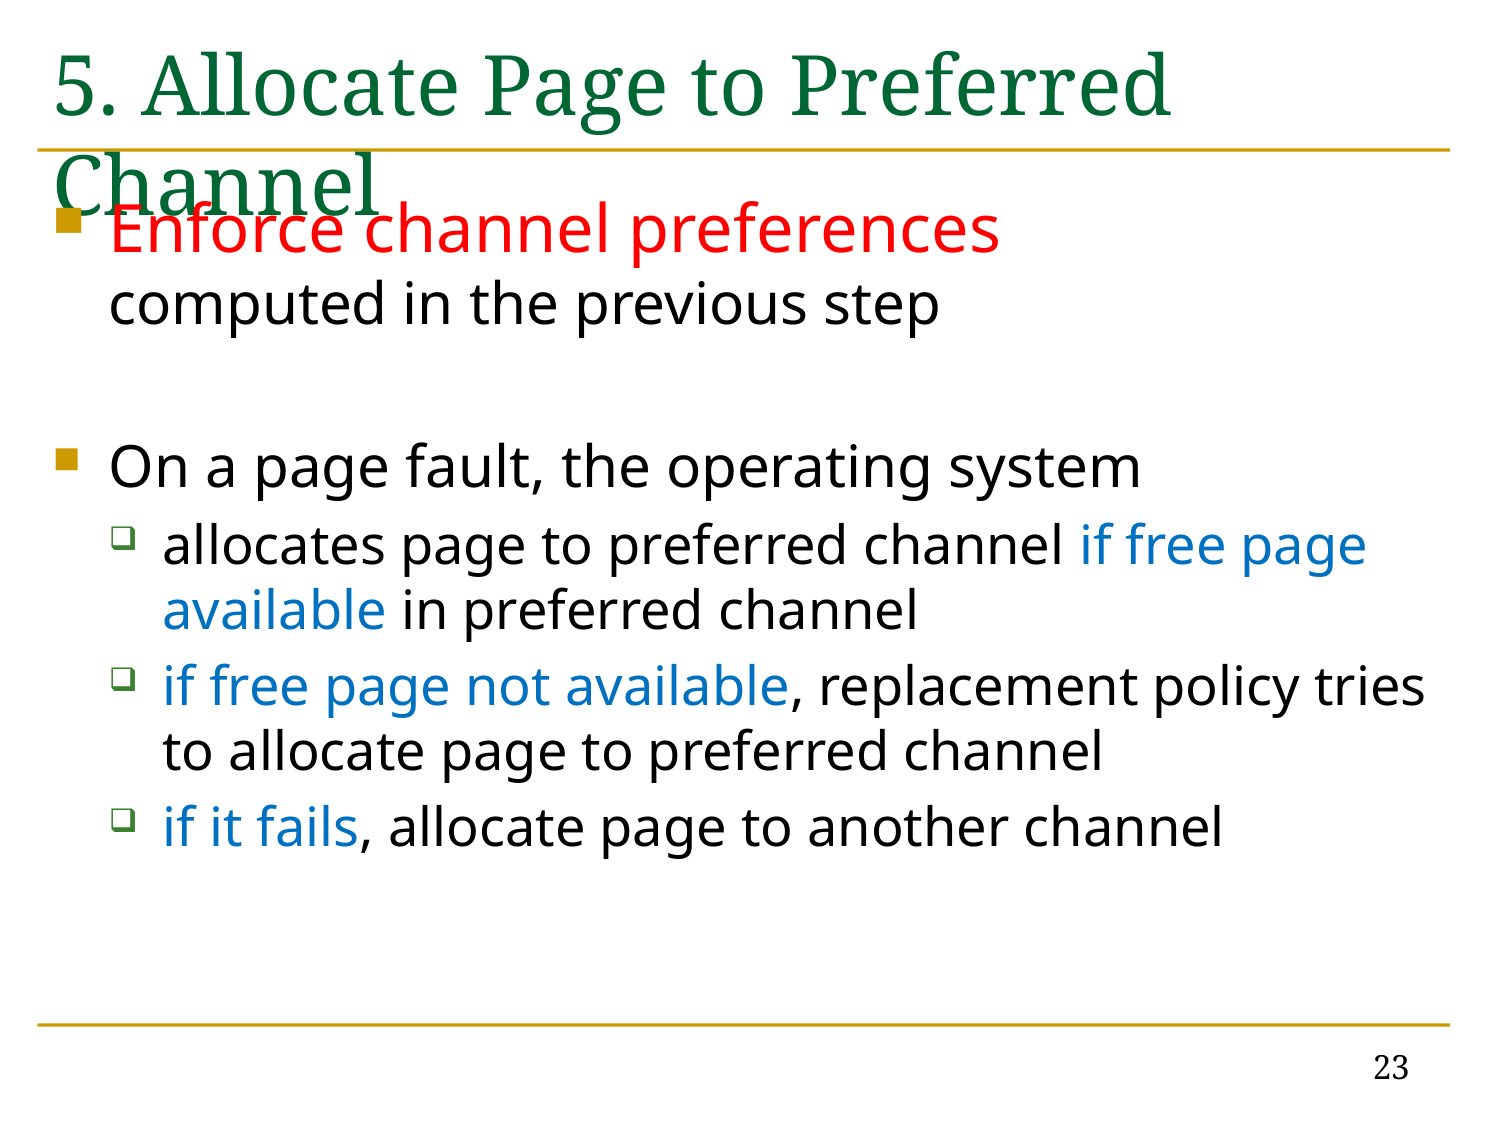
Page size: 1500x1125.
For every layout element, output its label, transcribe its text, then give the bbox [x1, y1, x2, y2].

slide_number 23 [1074, 1023, 1426, 1100]
list Enforce channel preferences computed in the previous step On a page fault, the operating system allocates page to preferred channel if free page available in preferred channel if free page not available, replacement policy tries to allocate page to preferred channel if it fails, allocate page to another channel [37, 178, 1451, 1055]
title 5. Allocate Page to Preferred Channel [37, 24, 1451, 150]
